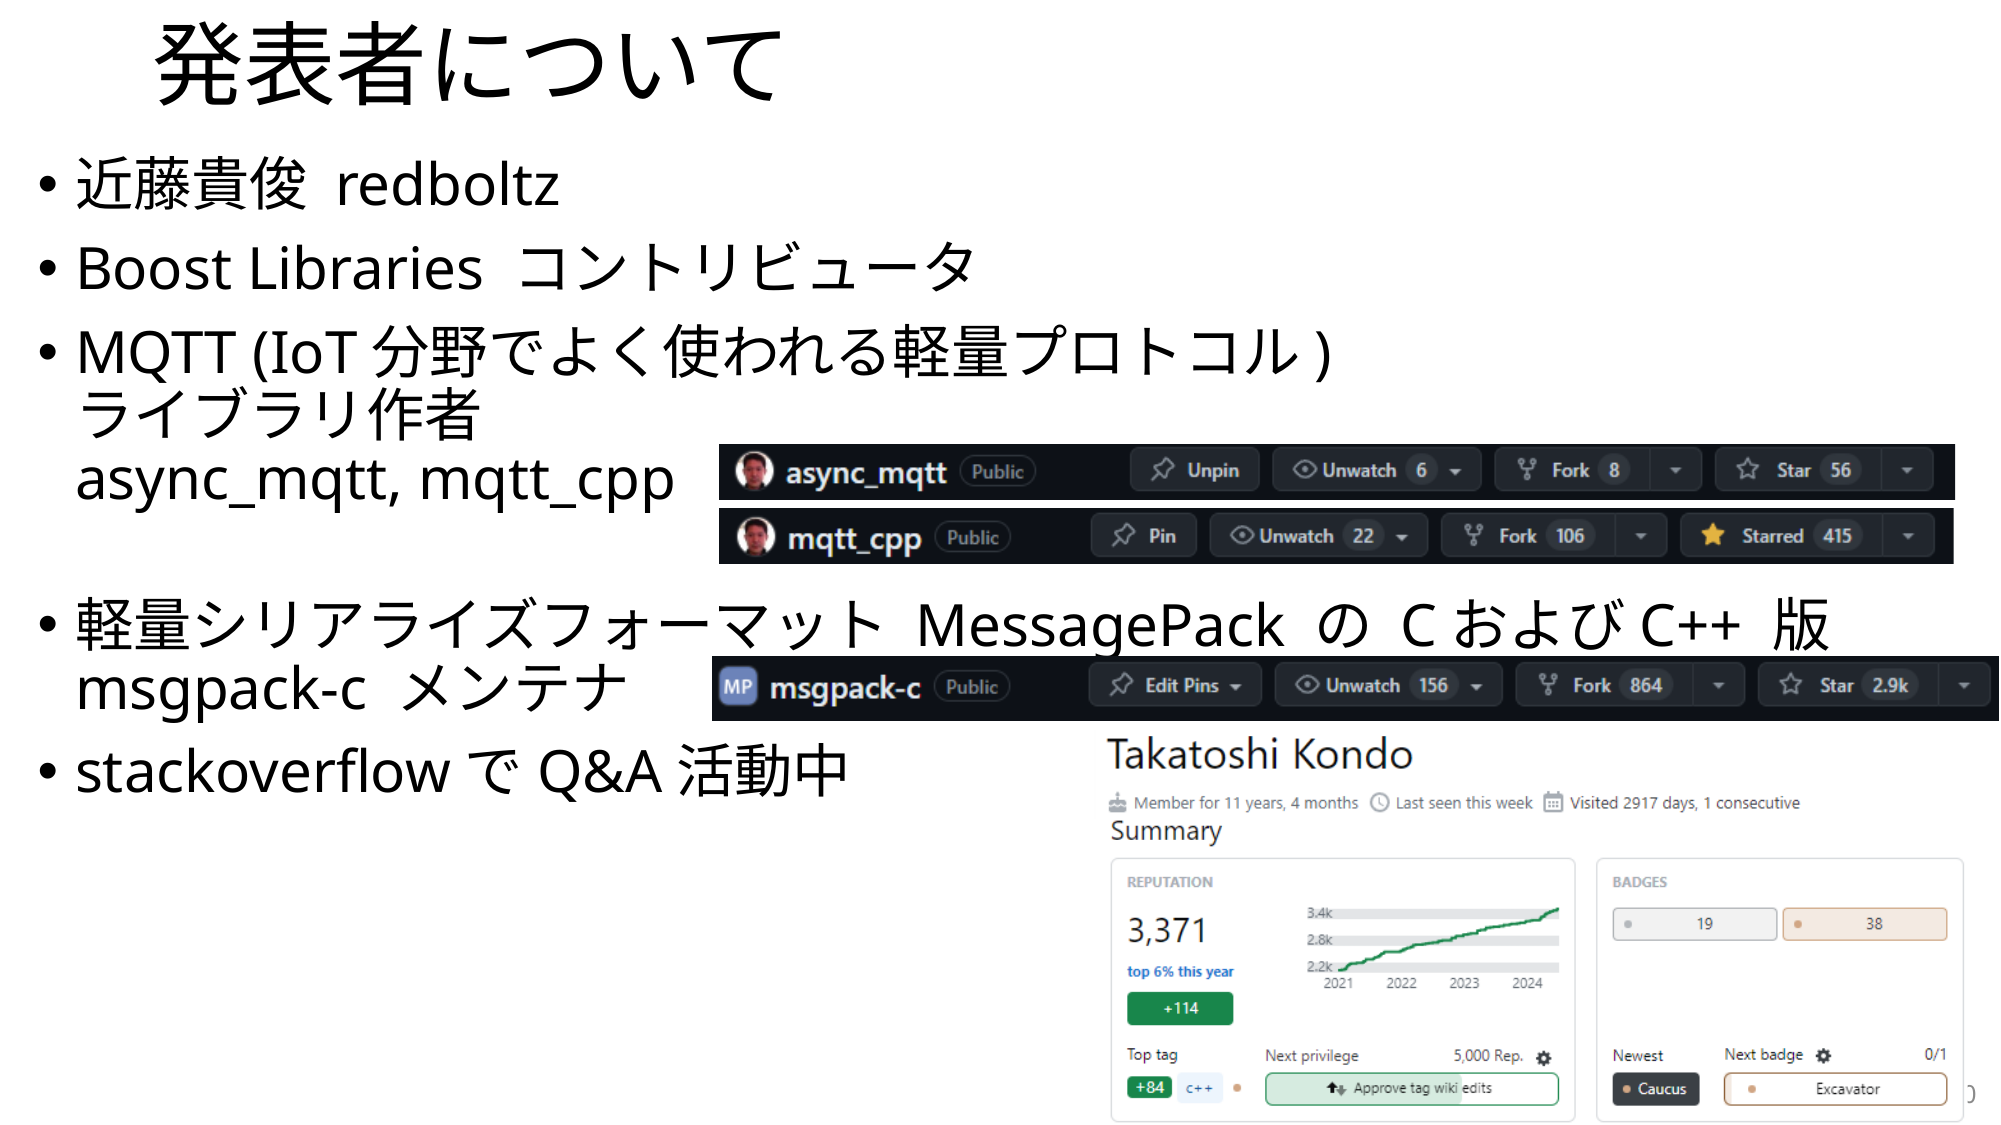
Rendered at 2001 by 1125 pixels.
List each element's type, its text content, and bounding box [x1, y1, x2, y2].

picture [712, 656, 1999, 721]
picture [719, 508, 1954, 564]
picture [719, 444, 1956, 500]
slide_number 2/20 [1968, 1065, 1992, 1125]
list 近藤貴俊 redboltz Boost Libraries コントリビュータ MQTT (IoT分野でよく使われる軽量プロトコル) ライブラリ作者 async_mqtt, mqtt_cpp 軽量シリアライズフォーマット MessagePack の CおよびC++ 版 msgpack-c メンテナ stackoverflowでQ&A活動中 [22, 148, 1885, 1014]
picture [1084, 730, 1968, 1125]
title 発表者について [137, 0, 1992, 139]
